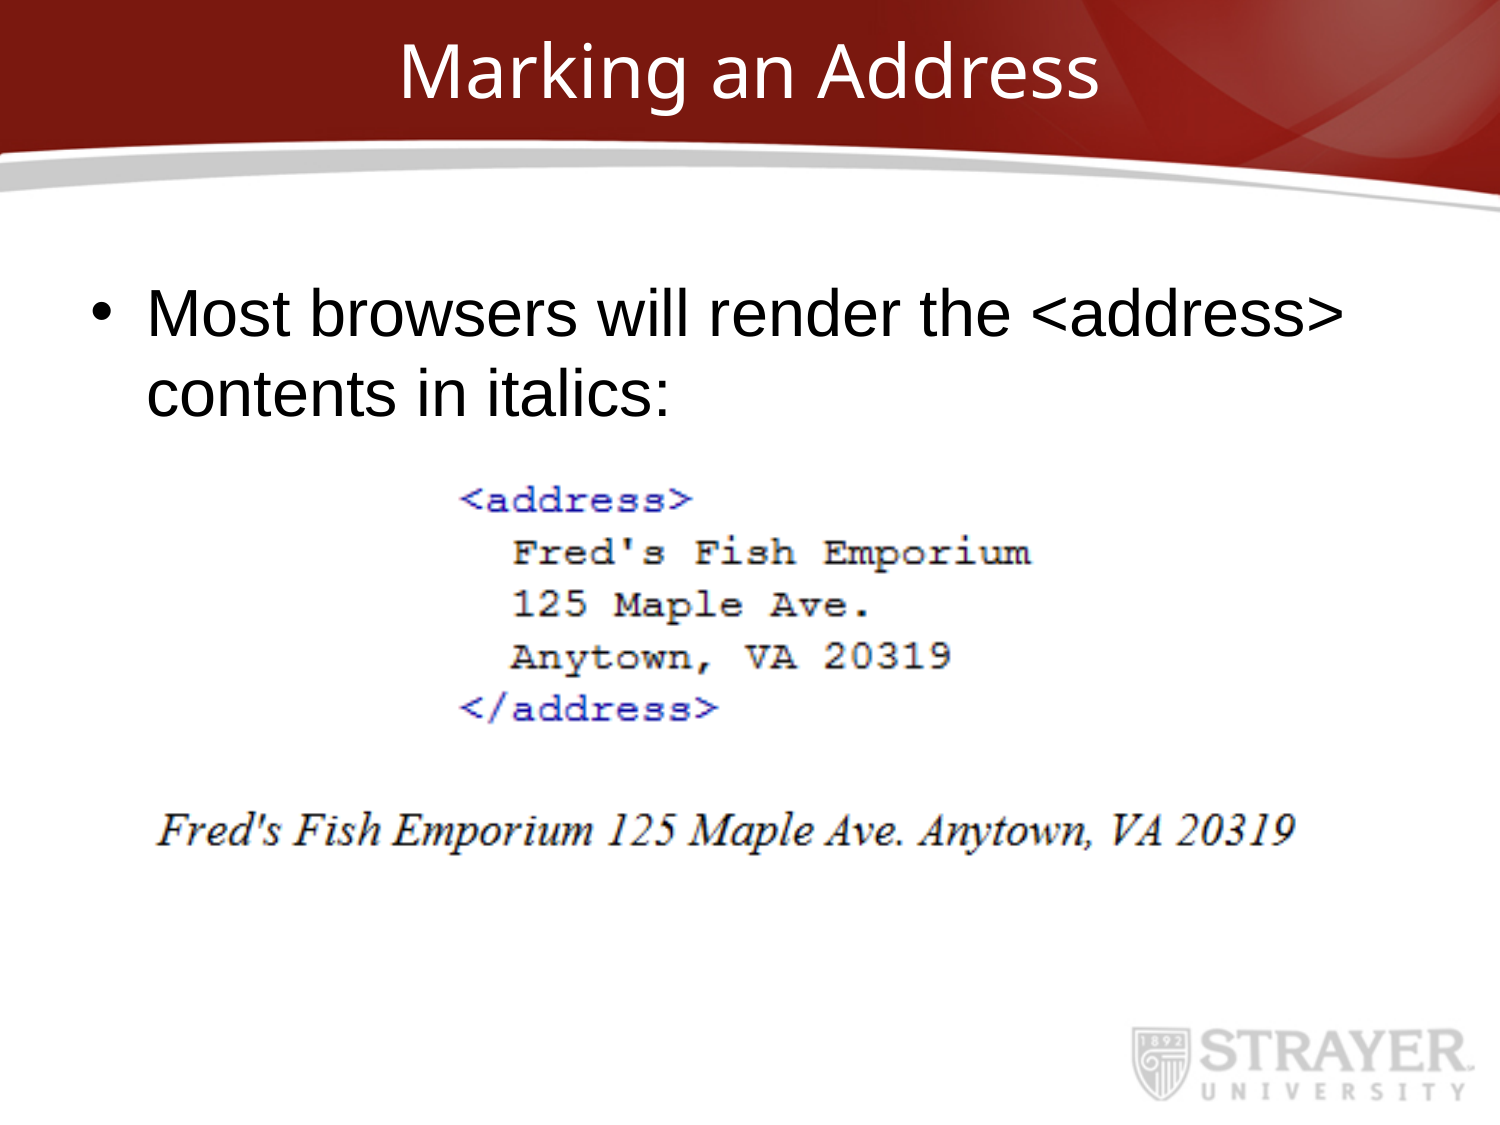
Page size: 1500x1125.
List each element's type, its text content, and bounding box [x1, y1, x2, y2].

list Most browsers will render the <address> contents in italics: [75, 262, 1425, 1005]
title Marking an Address [75, 0, 1425, 138]
picture [0, 0, 1500, 1125]
